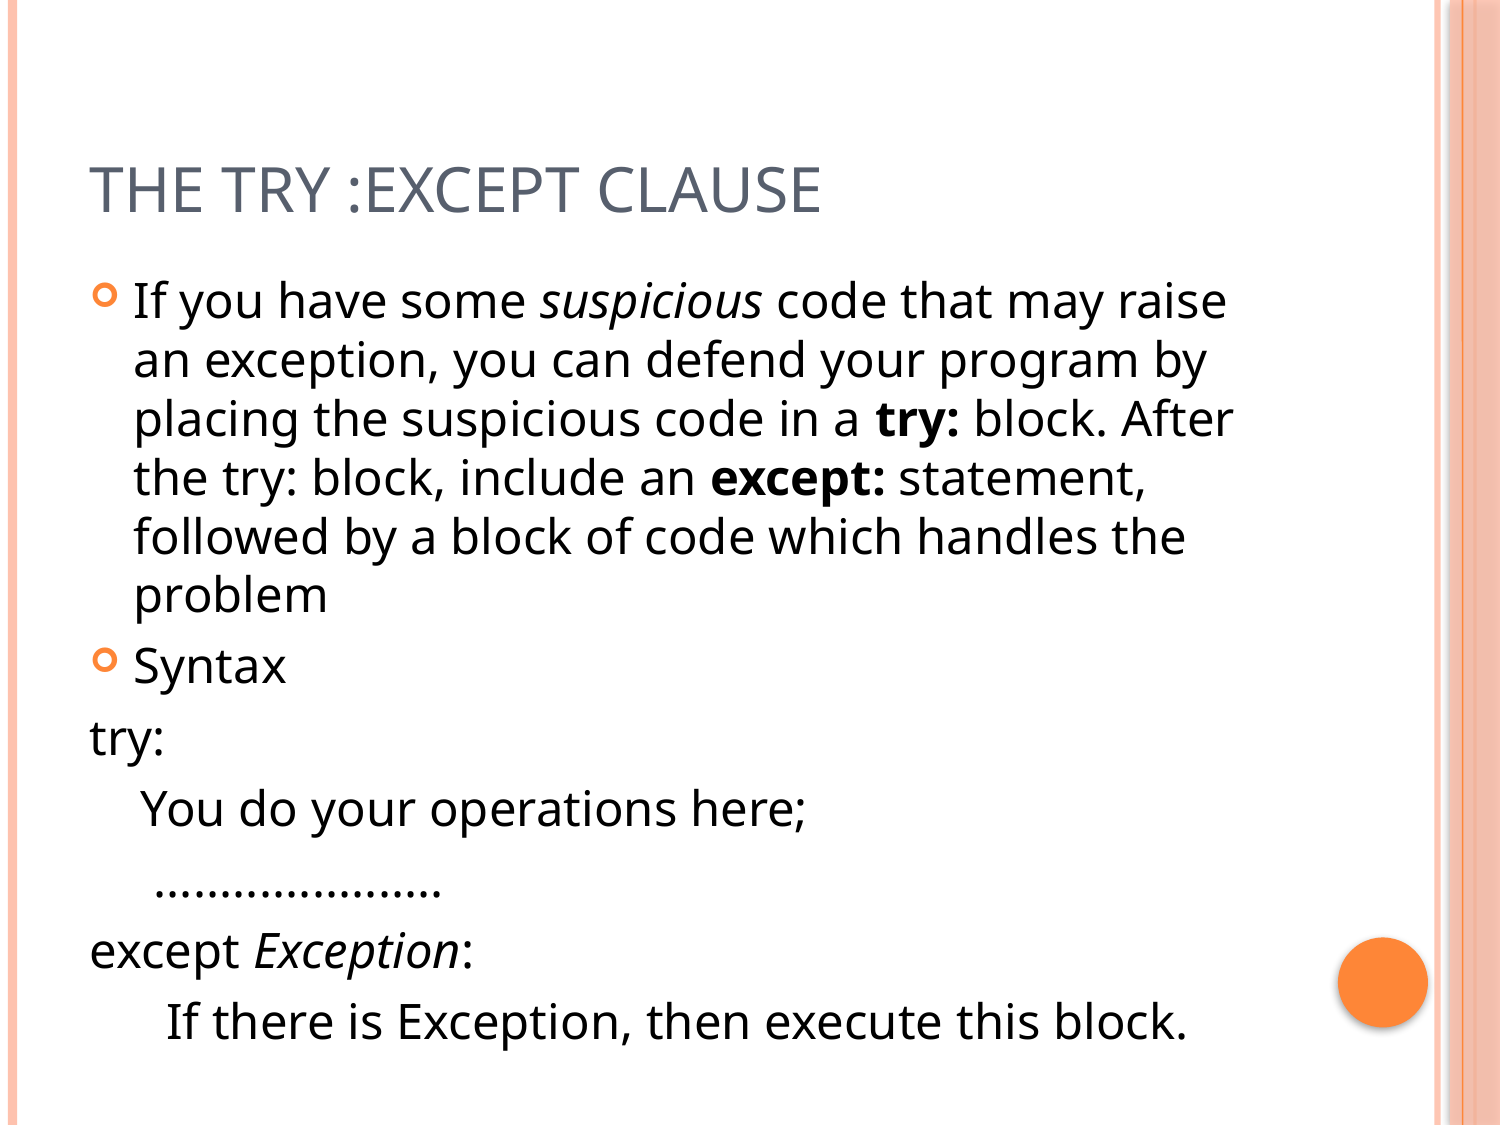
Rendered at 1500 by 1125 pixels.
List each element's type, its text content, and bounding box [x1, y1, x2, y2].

list If you have some suspicious code that may raise an exception, you can defend your program by placing the suspicious code in a try: block. After the try: block, include an except: statement, followed by a block of code which handles the problem Syntax try: You do your operations here; ...................... except Exception: If there is Exception, then execute this block. [75, 262, 1300, 1062]
title The try :except Clause [75, 45, 1300, 233]
